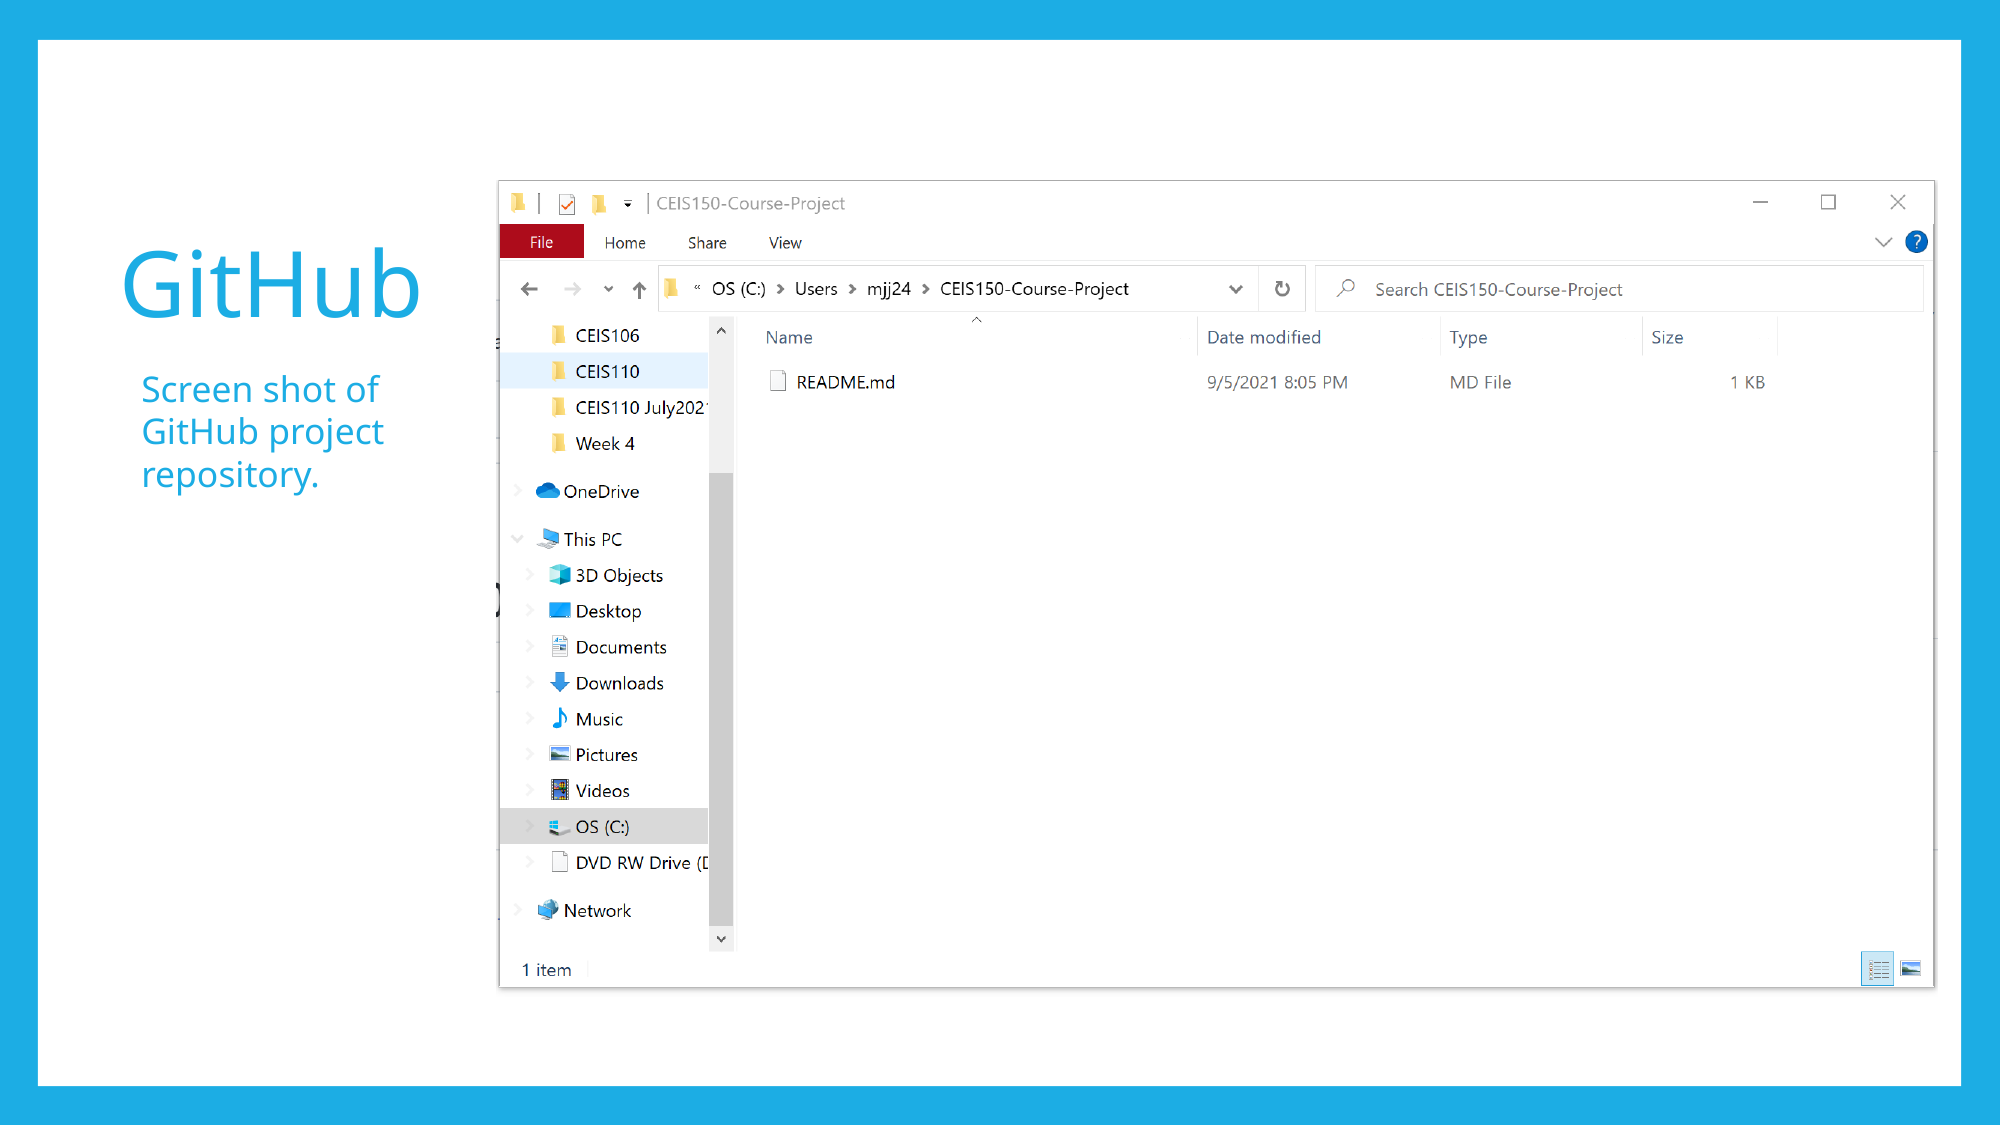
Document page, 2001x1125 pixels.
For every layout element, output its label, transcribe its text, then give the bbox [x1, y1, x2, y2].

picture [496, 179, 1939, 1000]
list Screen shot of GitHub project repository. [126, 359, 475, 985]
title GitHub [104, 60, 750, 346]
